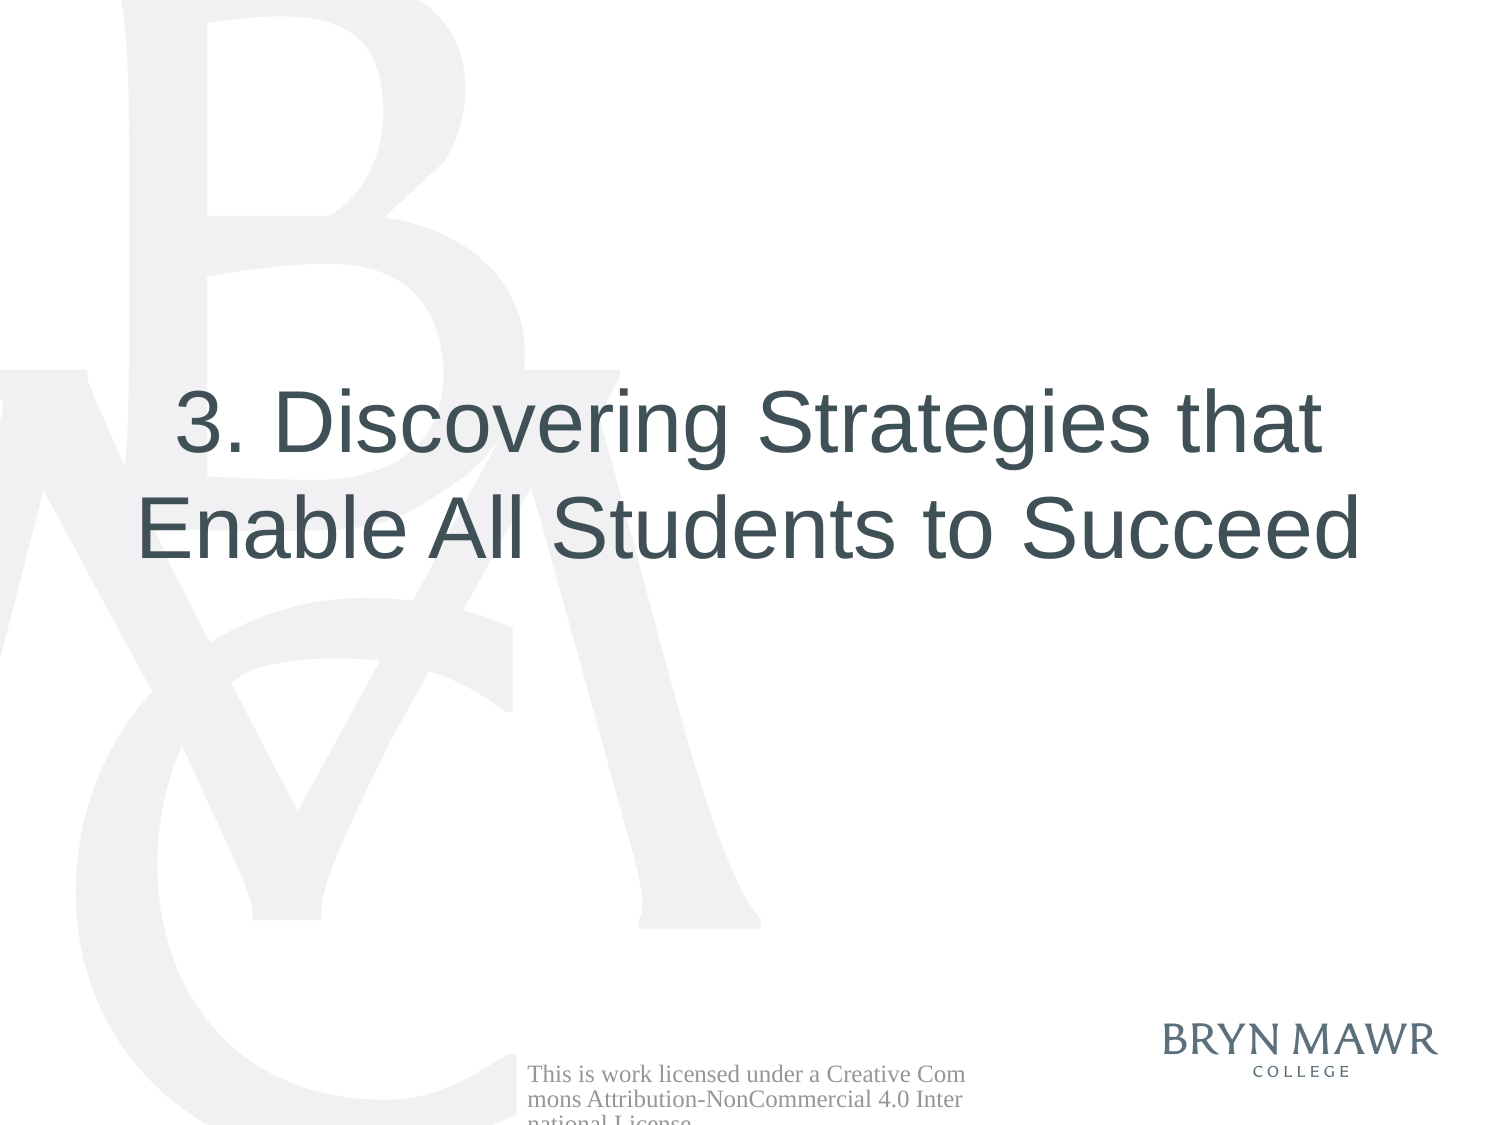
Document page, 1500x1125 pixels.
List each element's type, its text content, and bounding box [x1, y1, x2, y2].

title 3. Discovering Strategies that Enable All Students to Succeed [112, 349, 1388, 591]
picture [0, 0, 1500, 1125]
footer This is work licensed under a Creative Commons Attribution-NonCommercial 4.0 International License [512, 1042, 988, 1103]
